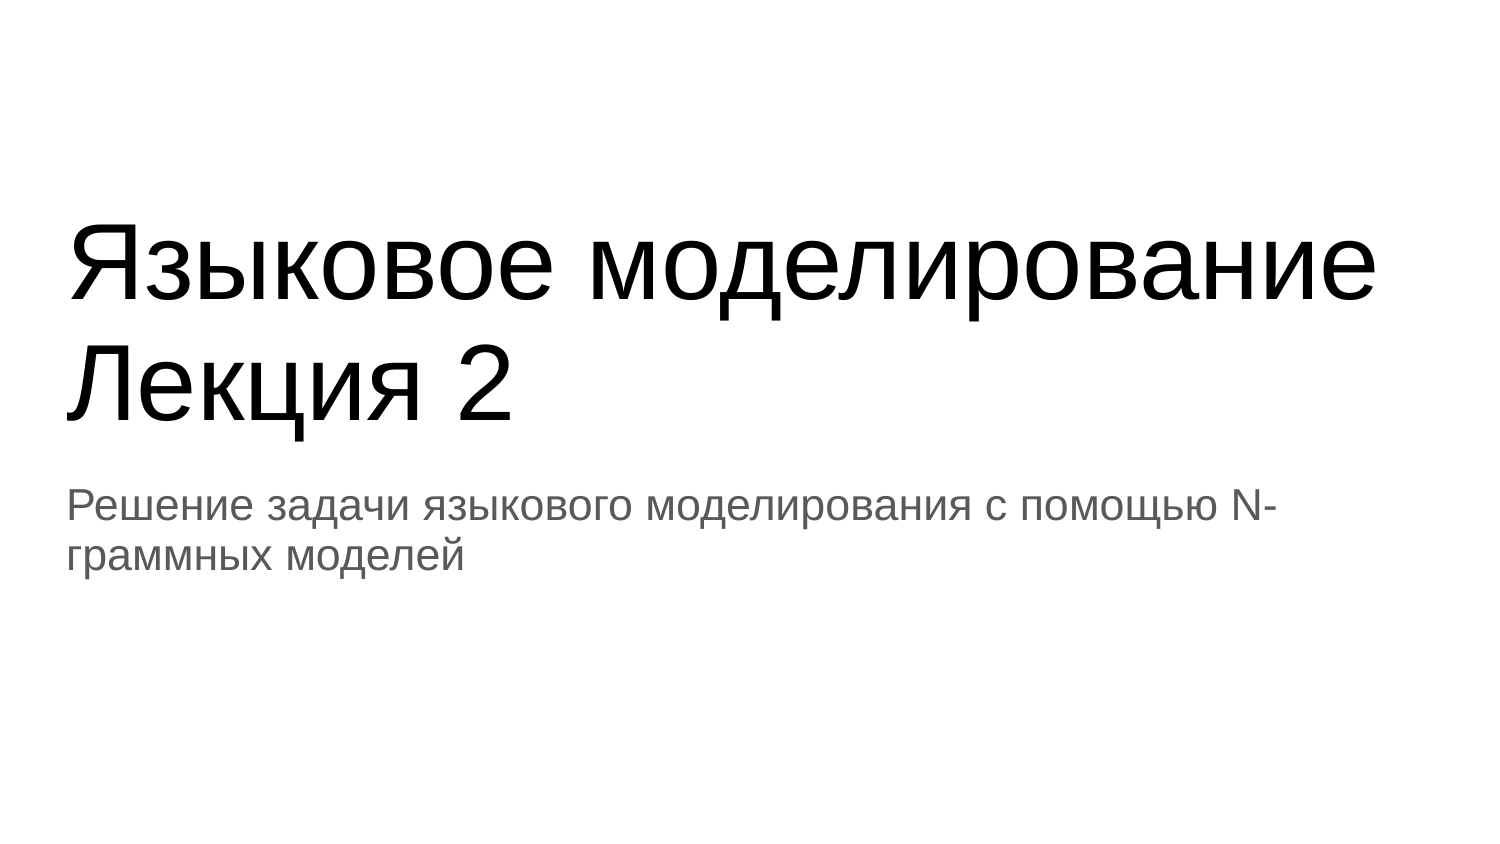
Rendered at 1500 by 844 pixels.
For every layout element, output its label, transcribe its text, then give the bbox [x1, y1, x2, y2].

title Языковое моделирование Лекция 2 [51, 122, 1449, 459]
subtitle Решение задачи языкового моделирования с помощью N-граммных моделей [51, 464, 1449, 595]
